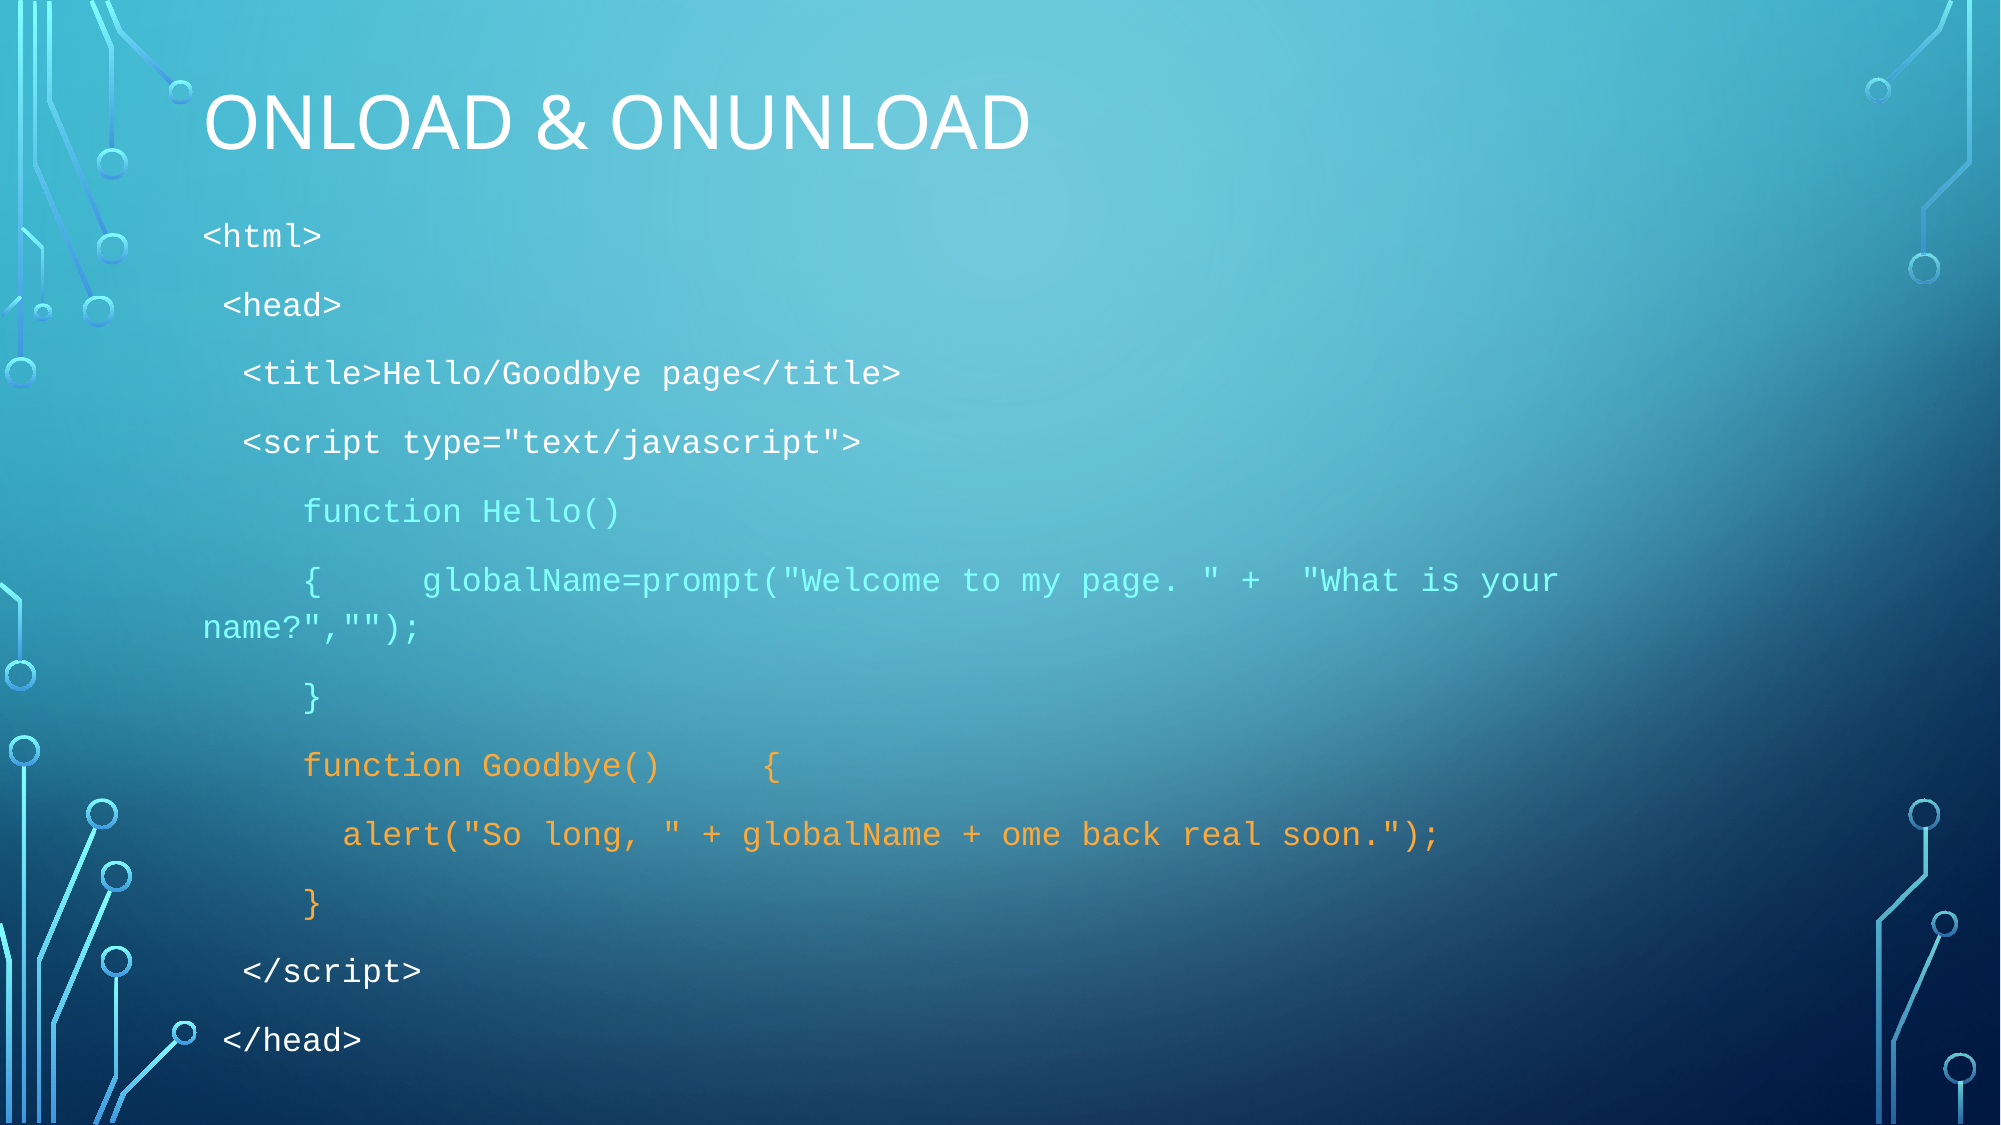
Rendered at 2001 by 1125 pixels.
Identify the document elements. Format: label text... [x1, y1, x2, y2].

list <html> <head> <title>Hello/Goodbye page</title> <script type="text/javascript"> function Hello() { globalName=prompt("Welcome to my page. " + "What is your name?",""); } function Goodbye() { alert("So long, " + globalName + ome back real soon."); } </script> </head> [187, 198, 1813, 780]
title OnLoad & OnUnload [187, 52, 1813, 198]
